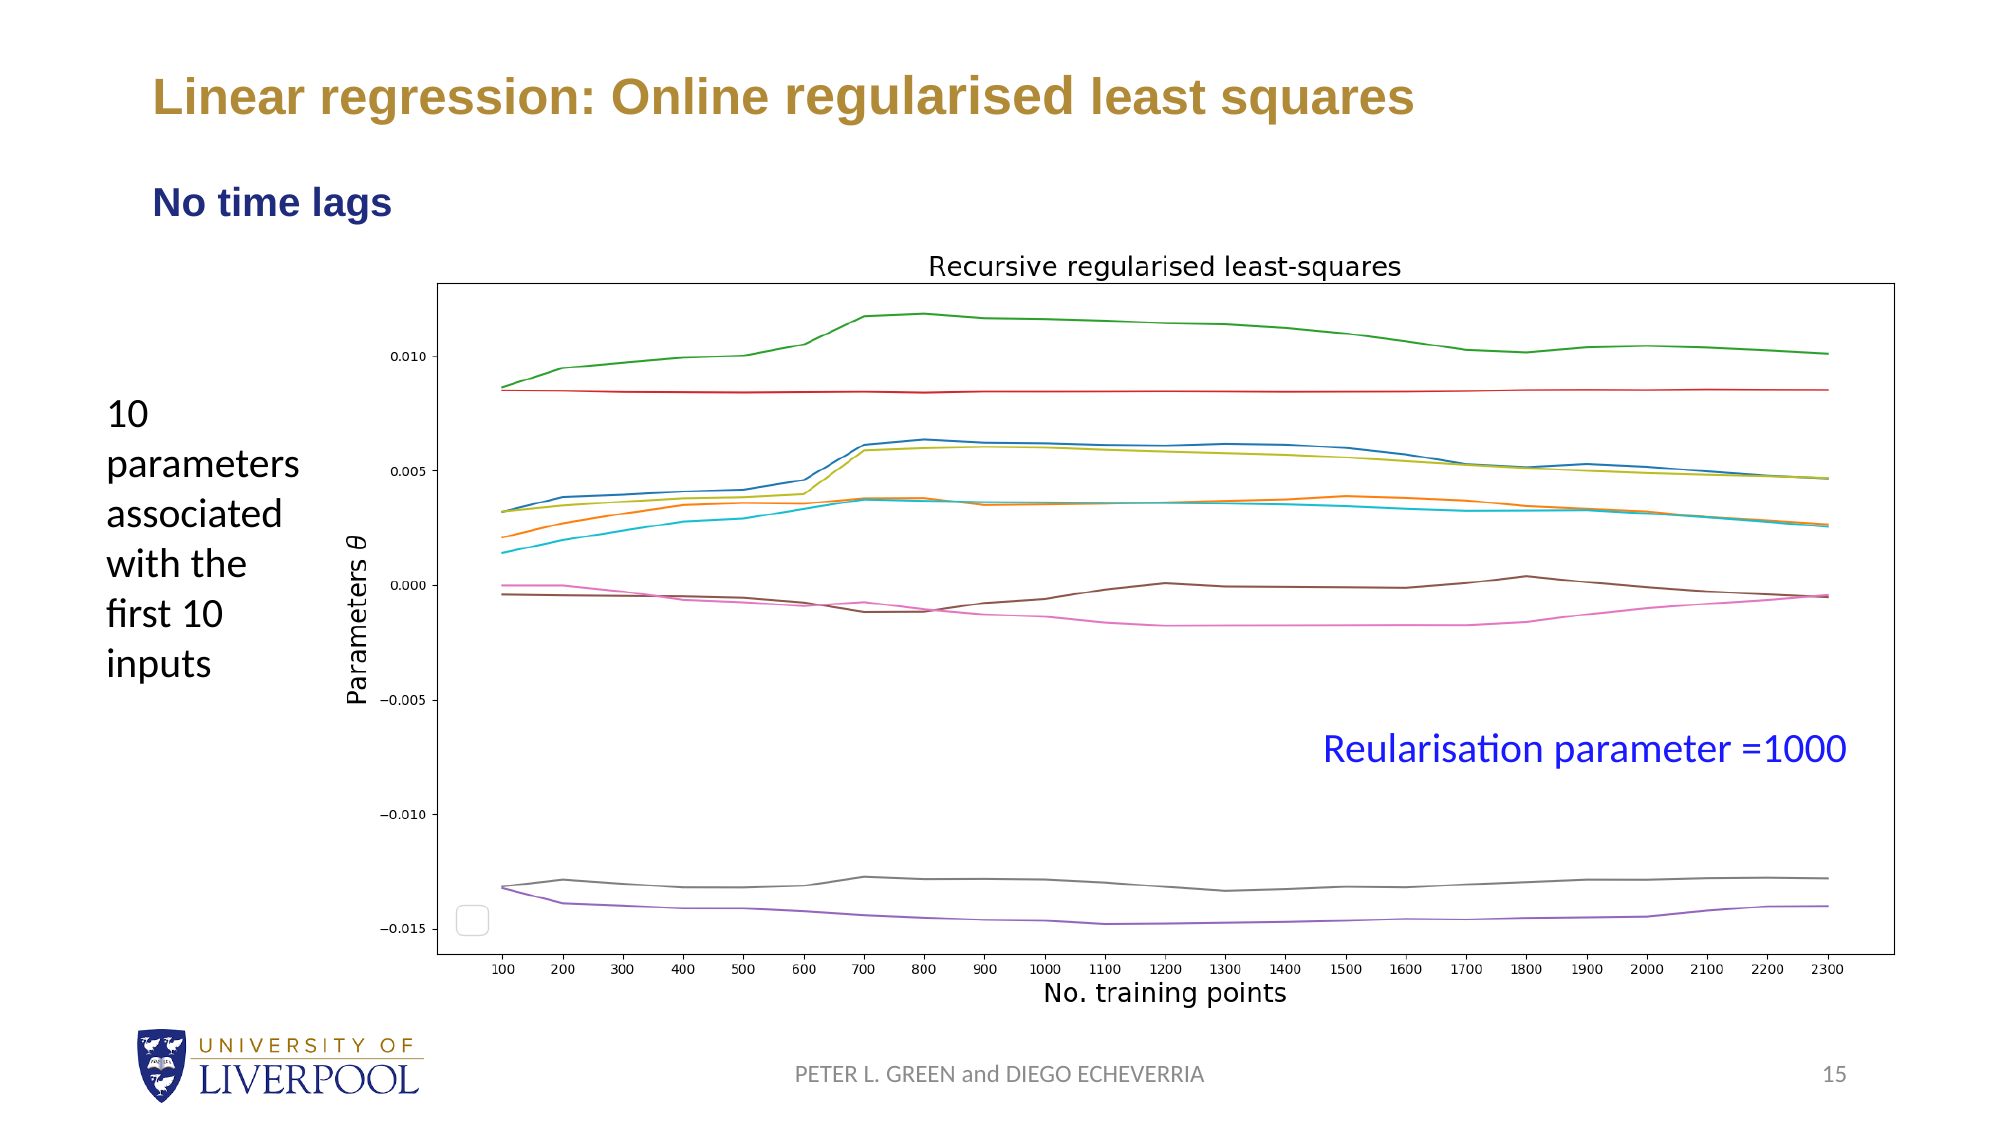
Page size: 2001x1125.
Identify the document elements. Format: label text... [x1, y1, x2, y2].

text_box 10 parameters associated with the first 10 inputs [91, 378, 321, 693]
title Linear regression: Online regularised least squares No time lags [137, 59, 1863, 234]
footer PETER L. GREEN and DIEGO ECHEVERRIA [662, 1042, 1338, 1103]
picture [137, 1029, 424, 1103]
slide_number 15 [1412, 1042, 1863, 1103]
picture [338, 248, 1909, 1013]
